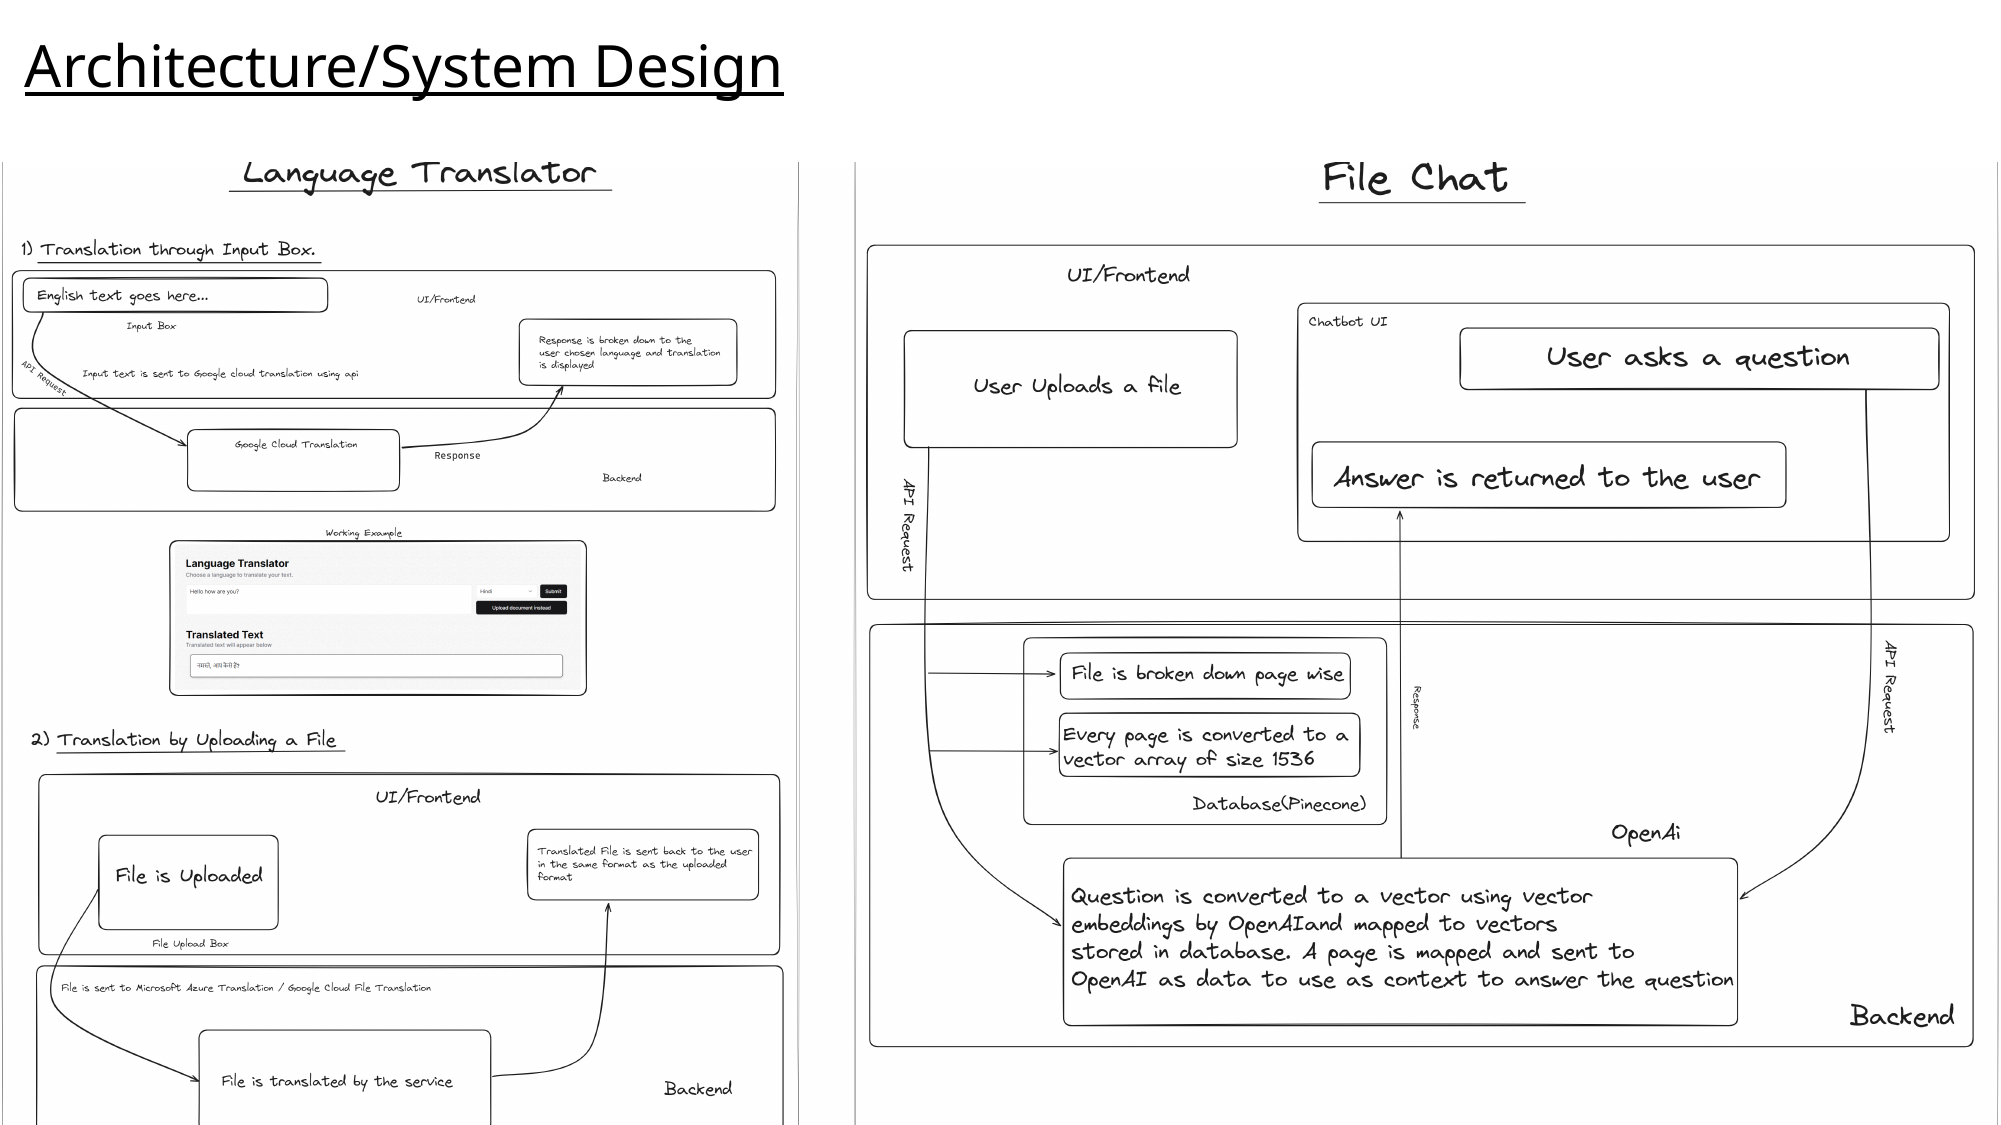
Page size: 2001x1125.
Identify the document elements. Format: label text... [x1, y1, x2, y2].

picture [0, 162, 2000, 1125]
title Architecture/System Design [24, 0, 836, 101]
